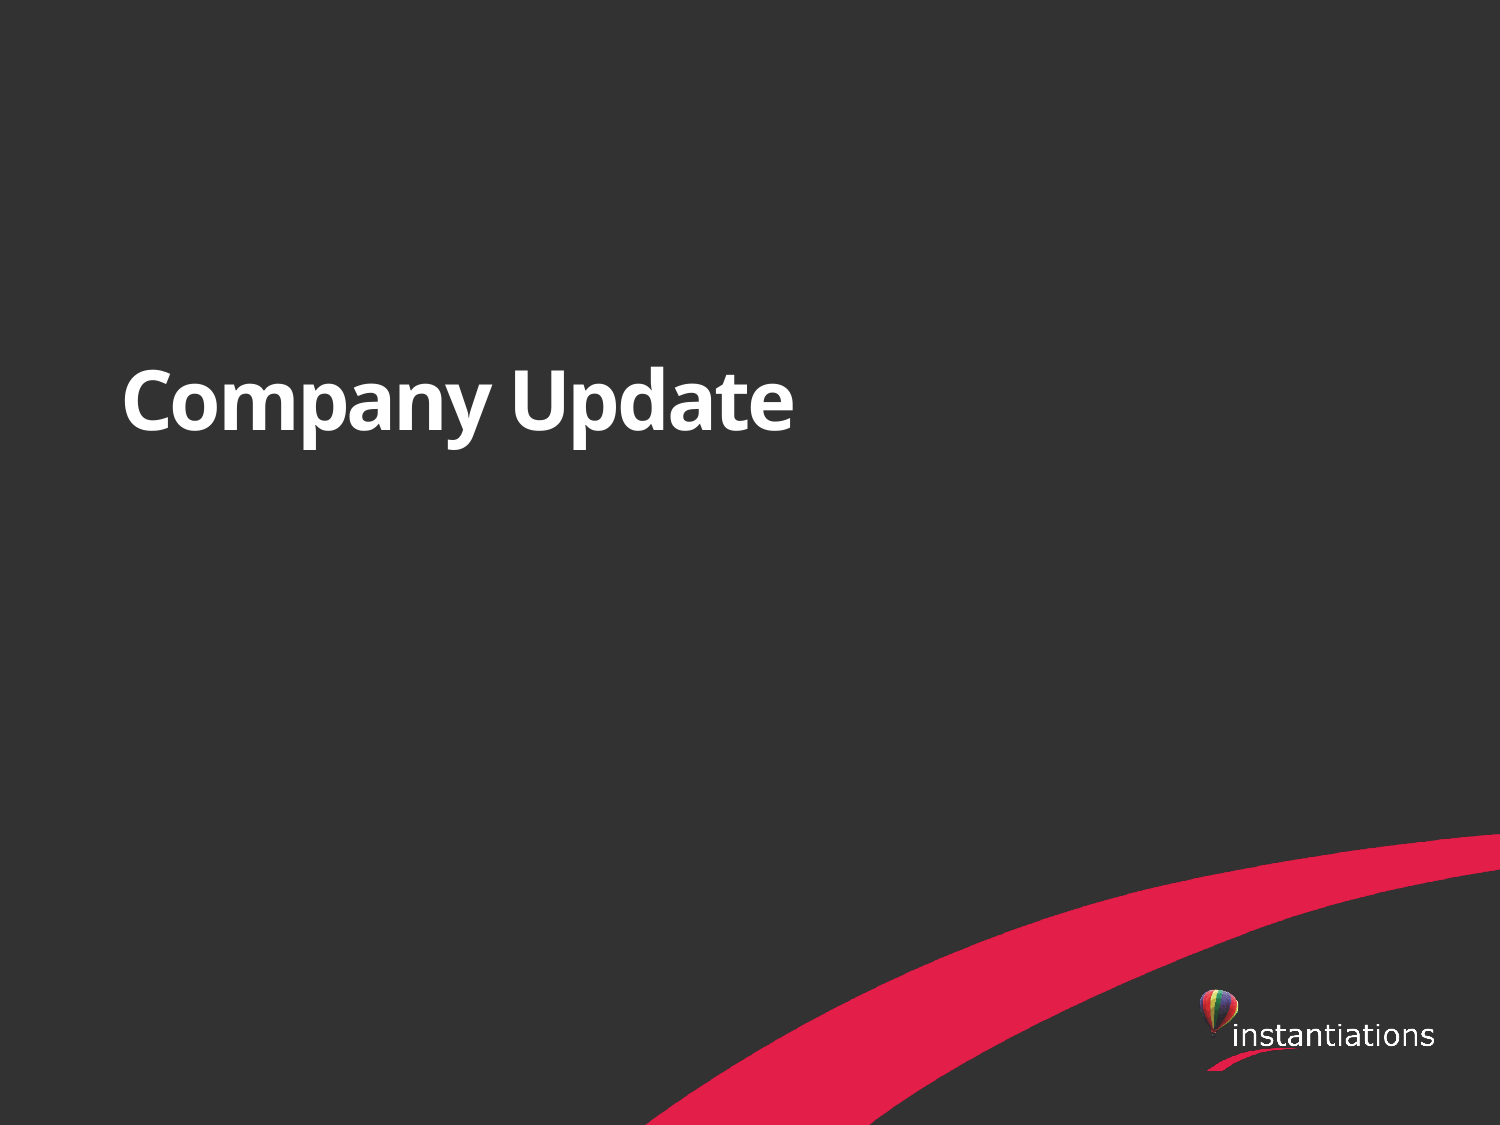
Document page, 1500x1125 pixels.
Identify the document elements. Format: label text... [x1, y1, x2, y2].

title Company Update [105, 117, 1166, 678]
picture [602, 813, 1500, 1125]
